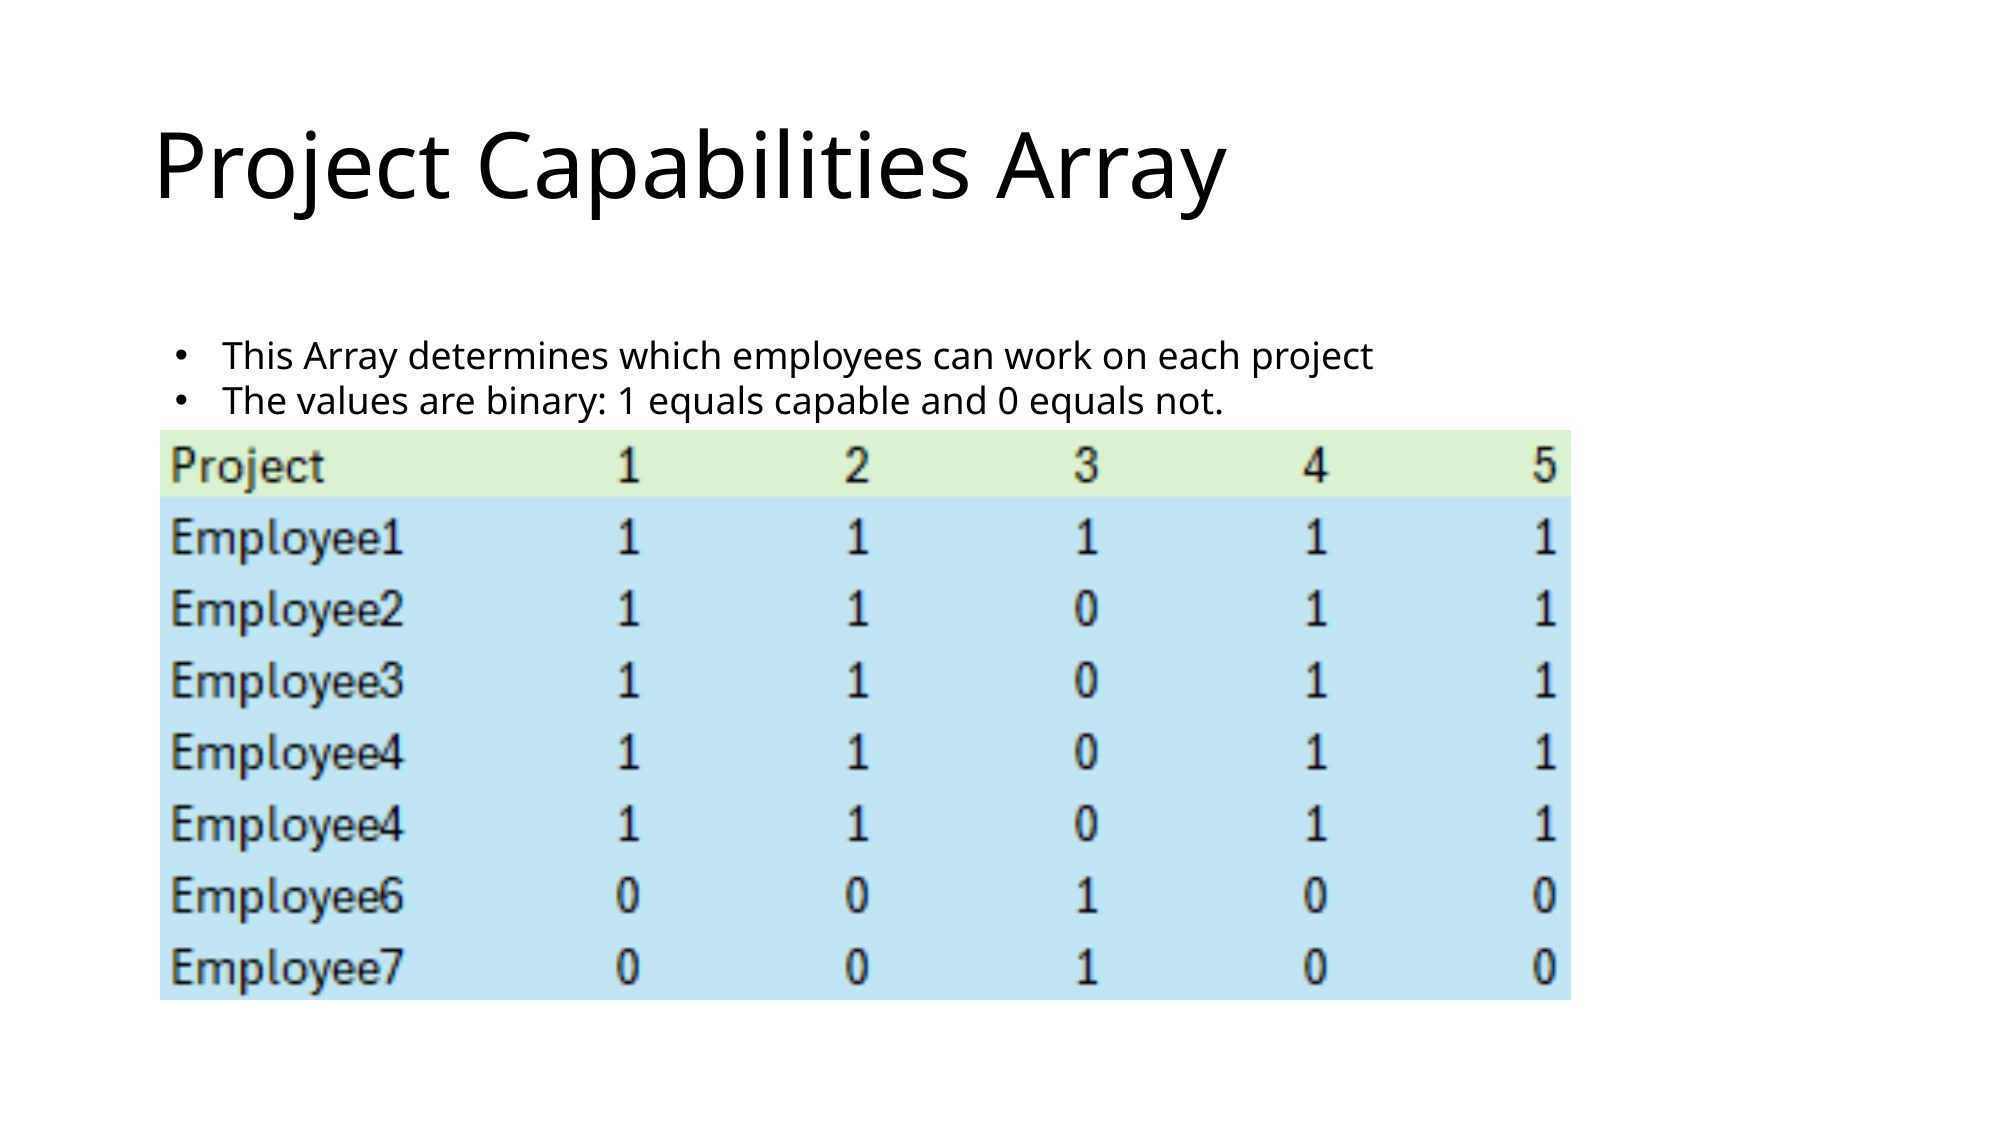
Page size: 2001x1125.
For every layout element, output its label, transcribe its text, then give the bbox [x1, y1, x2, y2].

title Project Capabilities Array [137, 59, 1863, 278]
text_box This Array determines which employees can work on each project The values are binary: 1 equals capable and 0 equals not. [160, 324, 1765, 430]
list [159, 430, 1571, 1001]
